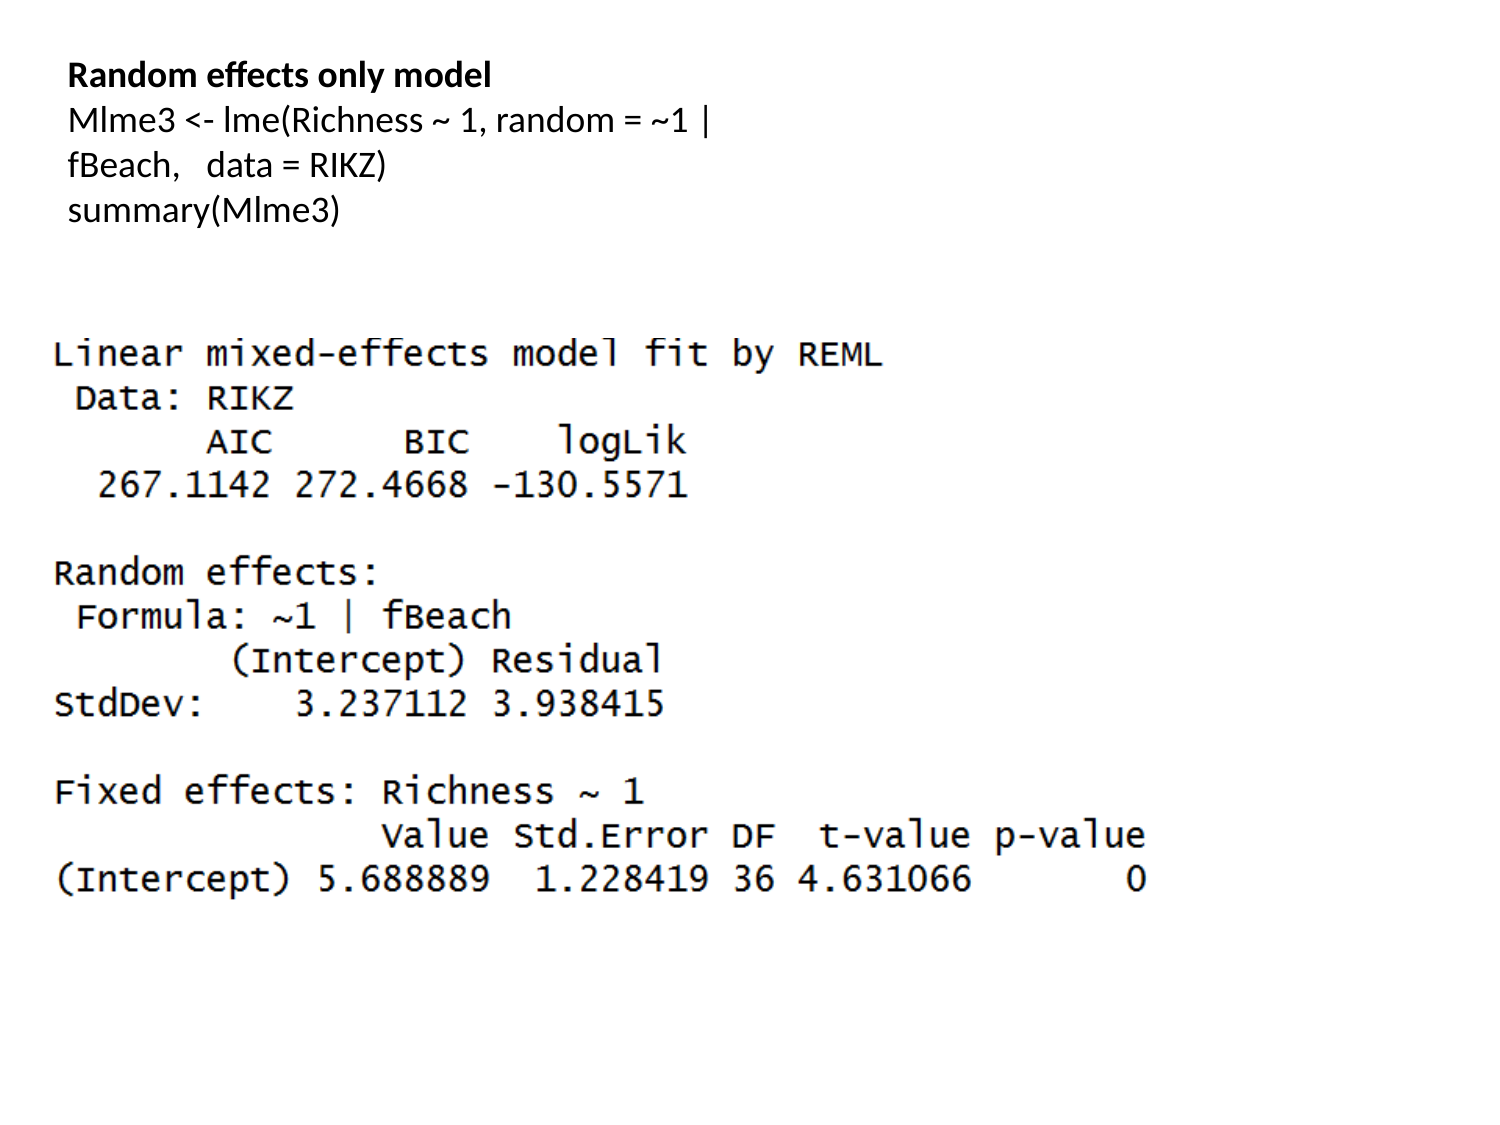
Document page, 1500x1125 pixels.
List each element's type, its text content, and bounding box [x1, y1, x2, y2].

picture [46, 337, 1207, 923]
text_box Random effects only model Mlme3 <- lme(Richness ~ 1, random = ~1 | fBeach, data = RIKZ) summary(Mlme3) [53, 42, 803, 238]
